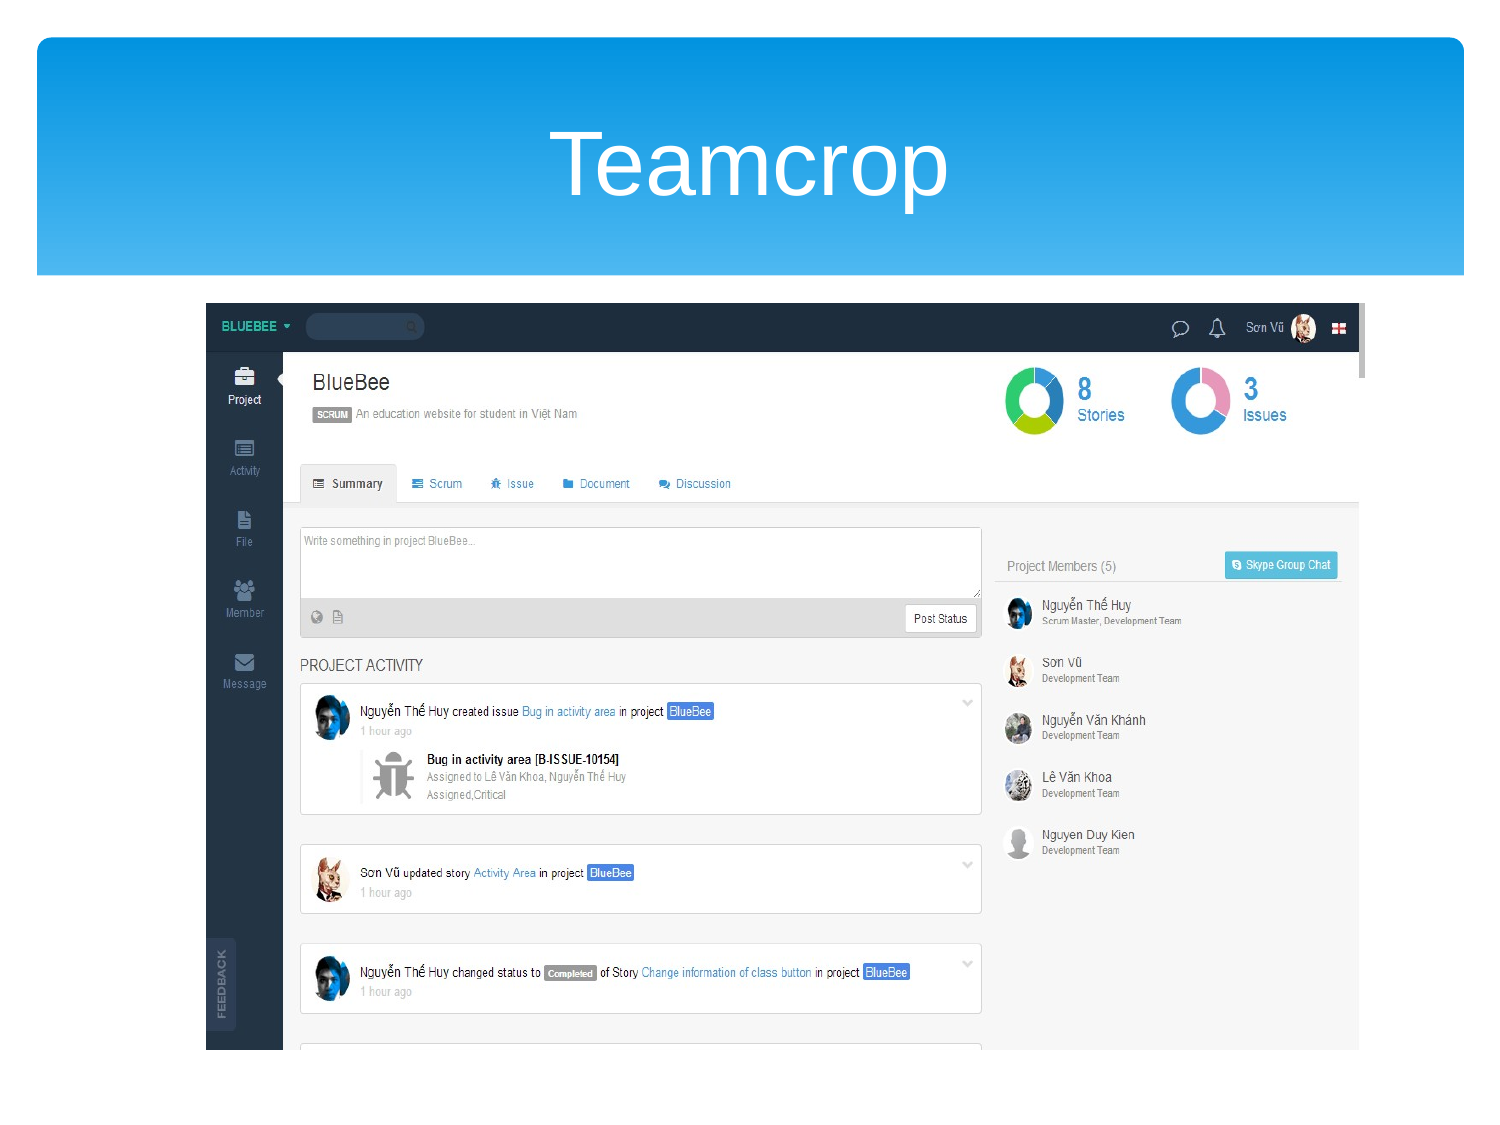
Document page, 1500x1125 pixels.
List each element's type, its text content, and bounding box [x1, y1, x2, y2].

picture [206, 303, 1366, 1051]
text_box Teamcrop [75, 55, 1425, 261]
